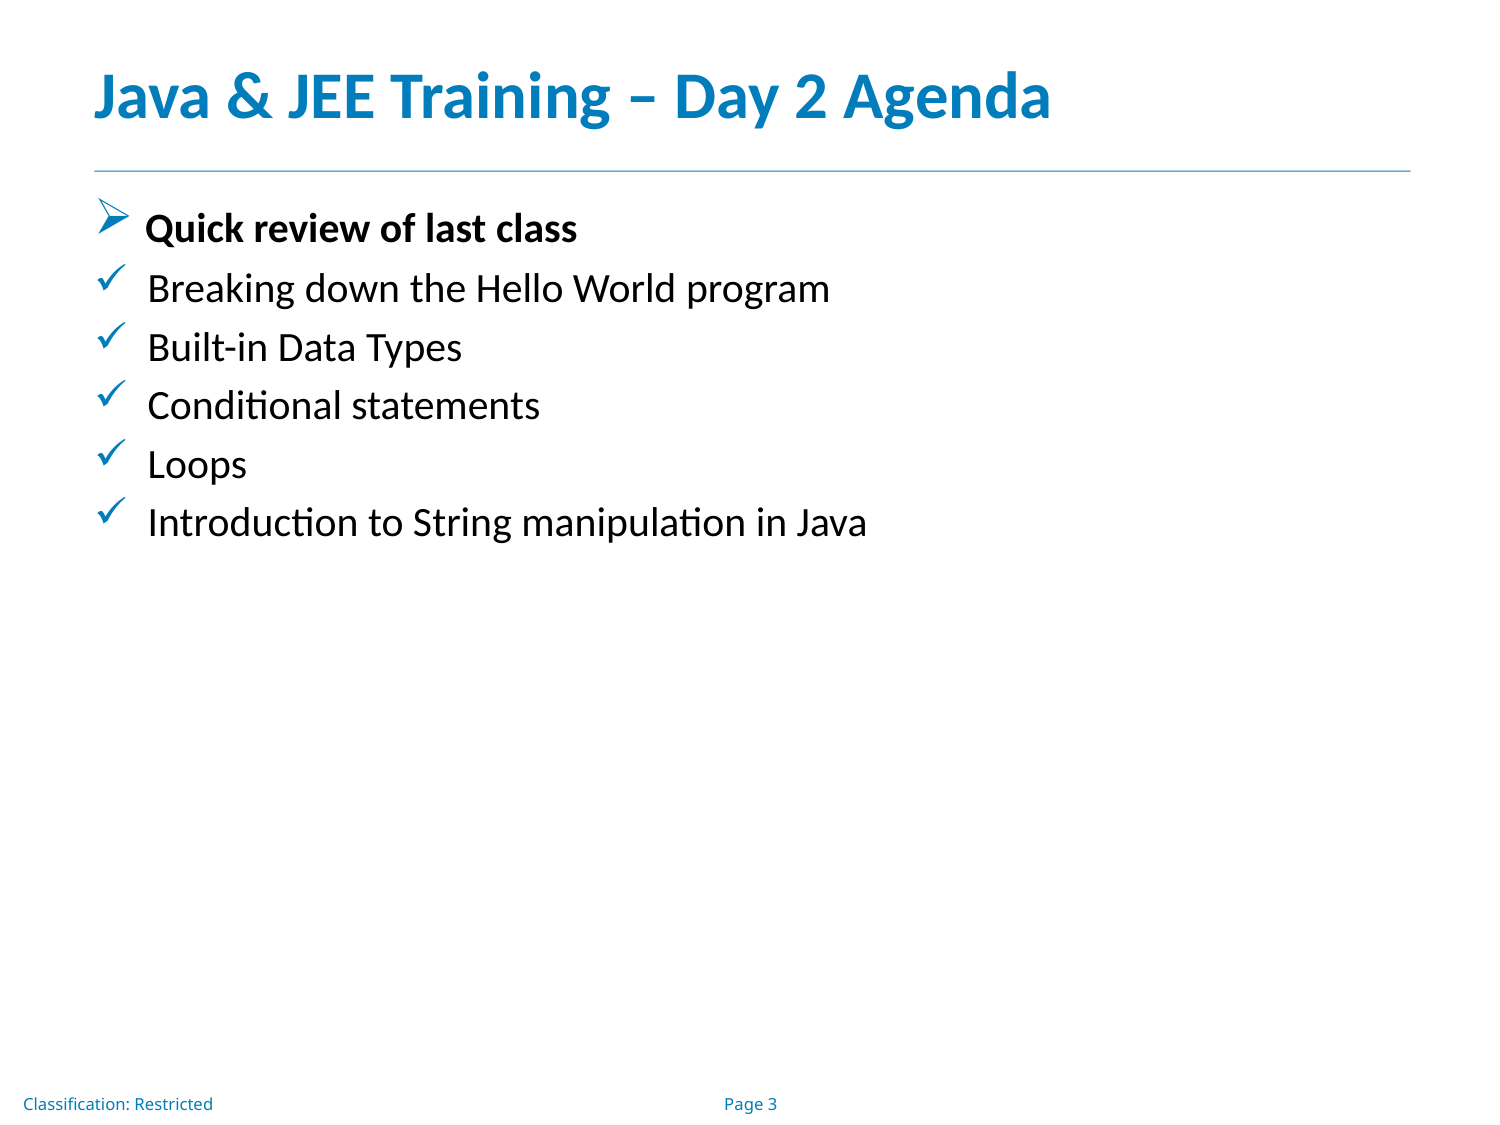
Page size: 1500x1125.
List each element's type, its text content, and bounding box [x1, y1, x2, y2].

list Quick review of last class Breaking down the Hello World program Built-in Data Types Conditional statements Loops Introduction to String manipulation in Java [93, 192, 1414, 951]
title Java & JEE Training – Day 2 Agenda [93, 51, 1411, 130]
